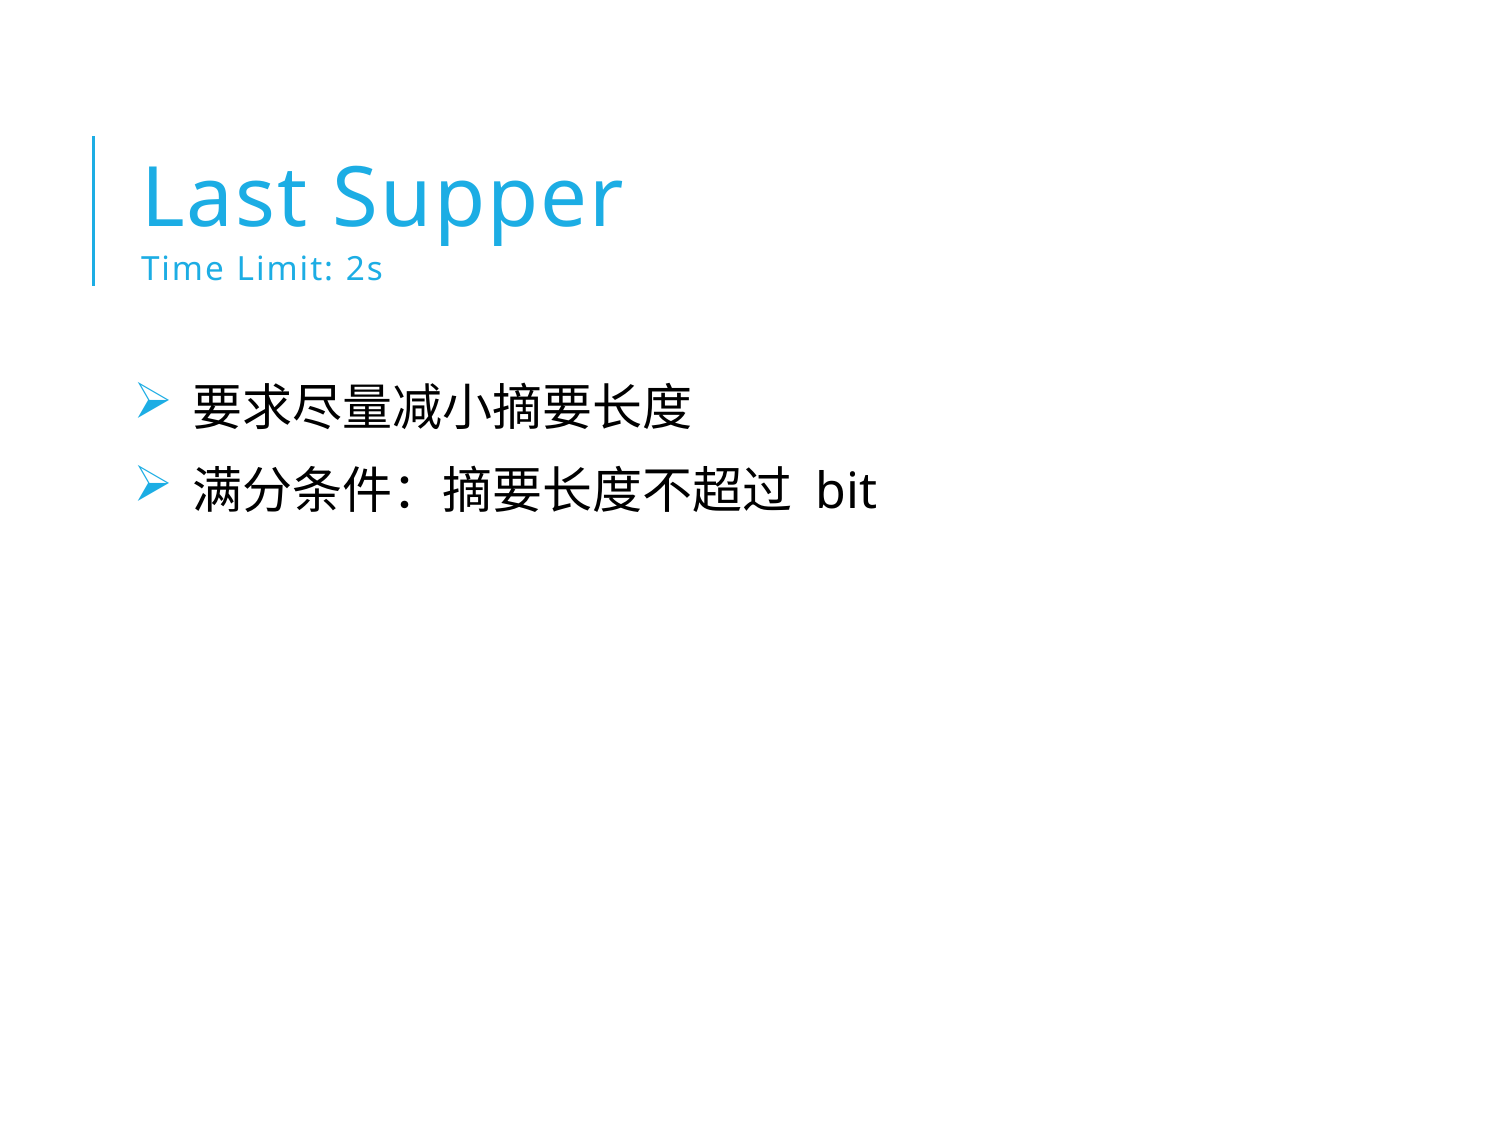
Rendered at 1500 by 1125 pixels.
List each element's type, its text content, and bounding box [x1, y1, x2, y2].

title Last Supper Time Limit: 2s [126, 87, 1322, 334]
